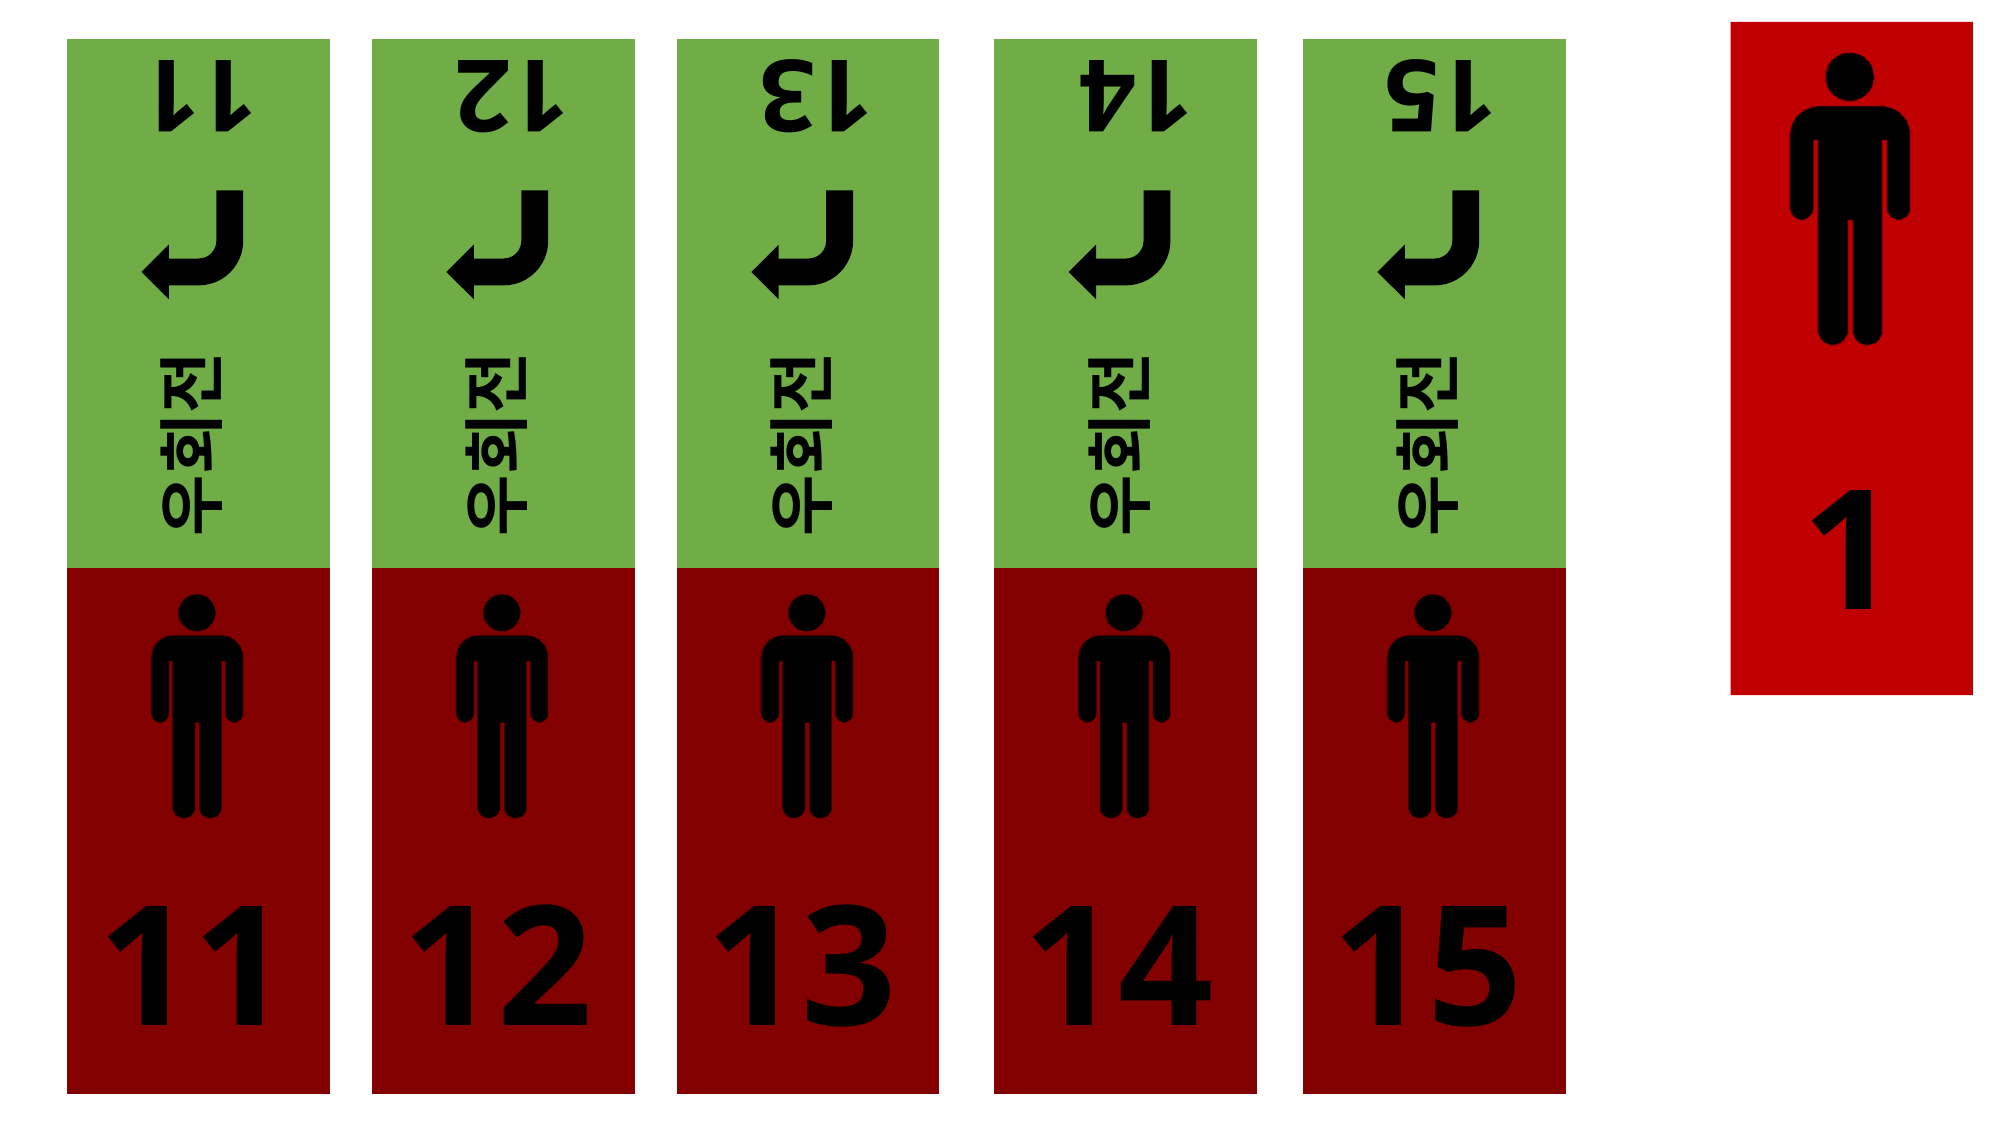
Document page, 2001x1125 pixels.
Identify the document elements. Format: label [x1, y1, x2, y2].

text_box [995, 31, 1256, 1094]
text_box [68, 31, 329, 1094]
text_box [677, 31, 939, 1094]
text_box [1730, 21, 1973, 696]
text_box [1304, 31, 1565, 1094]
text_box [373, 31, 634, 1094]
